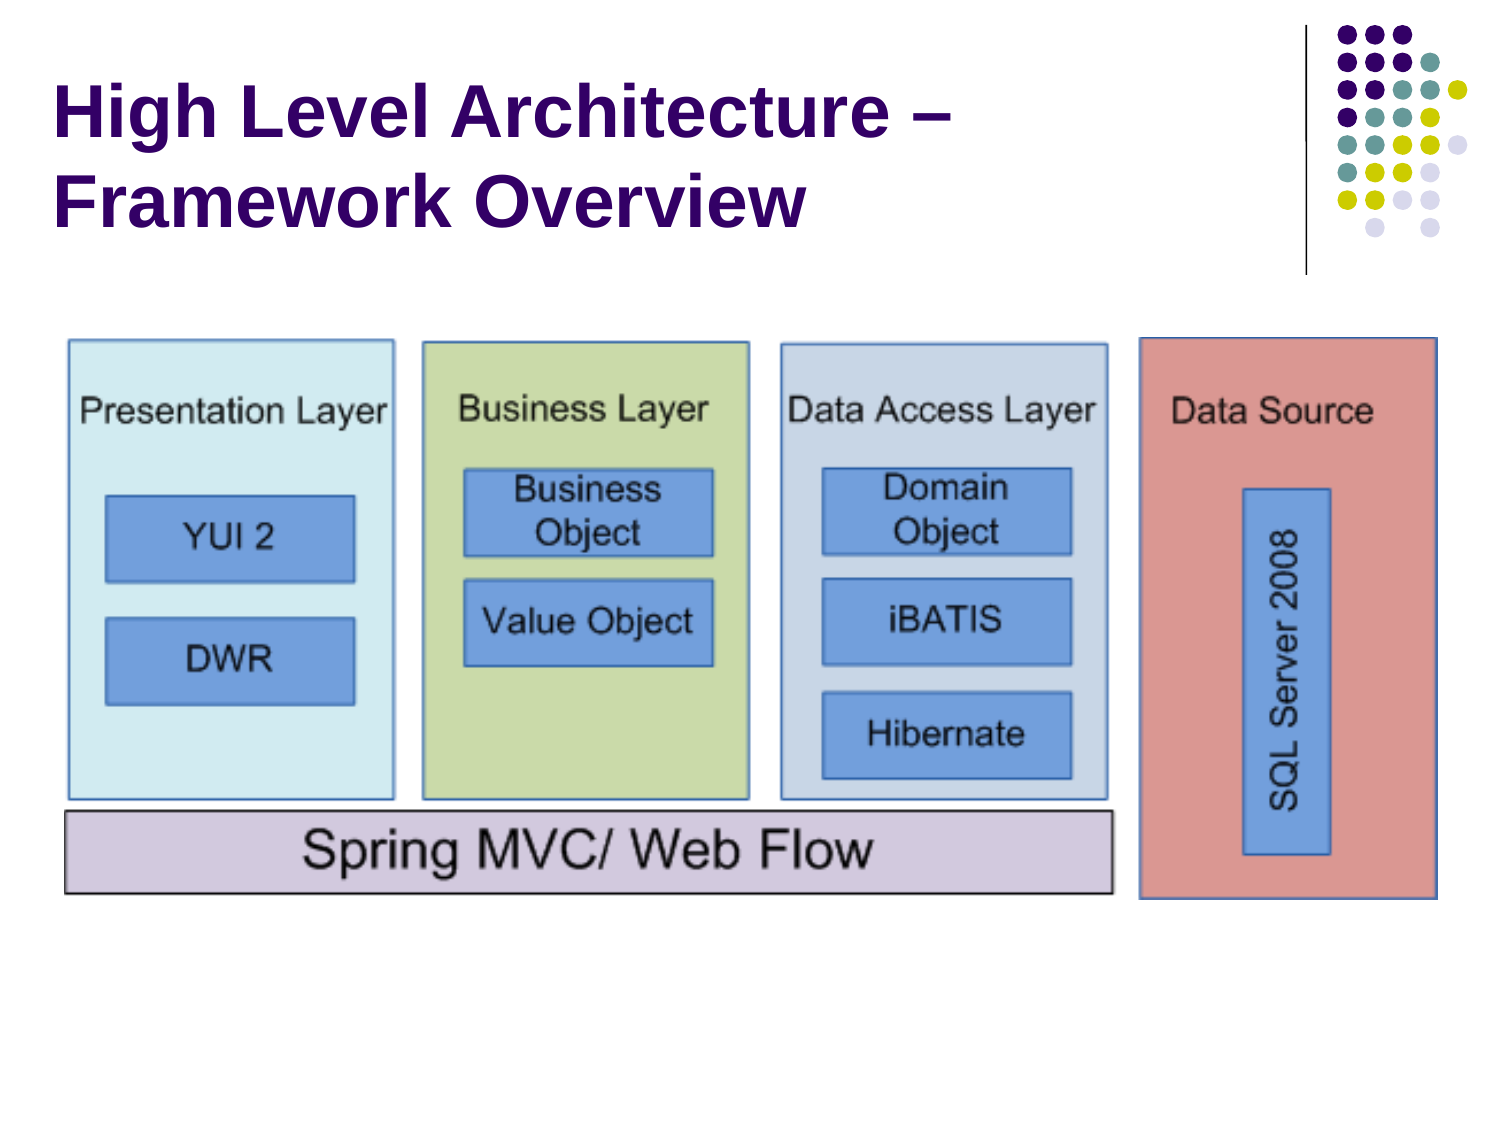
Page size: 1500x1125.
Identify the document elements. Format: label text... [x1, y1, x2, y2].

title High Level Architecture – Framework Overview [37, 37, 1301, 251]
picture [64, 337, 1438, 901]
